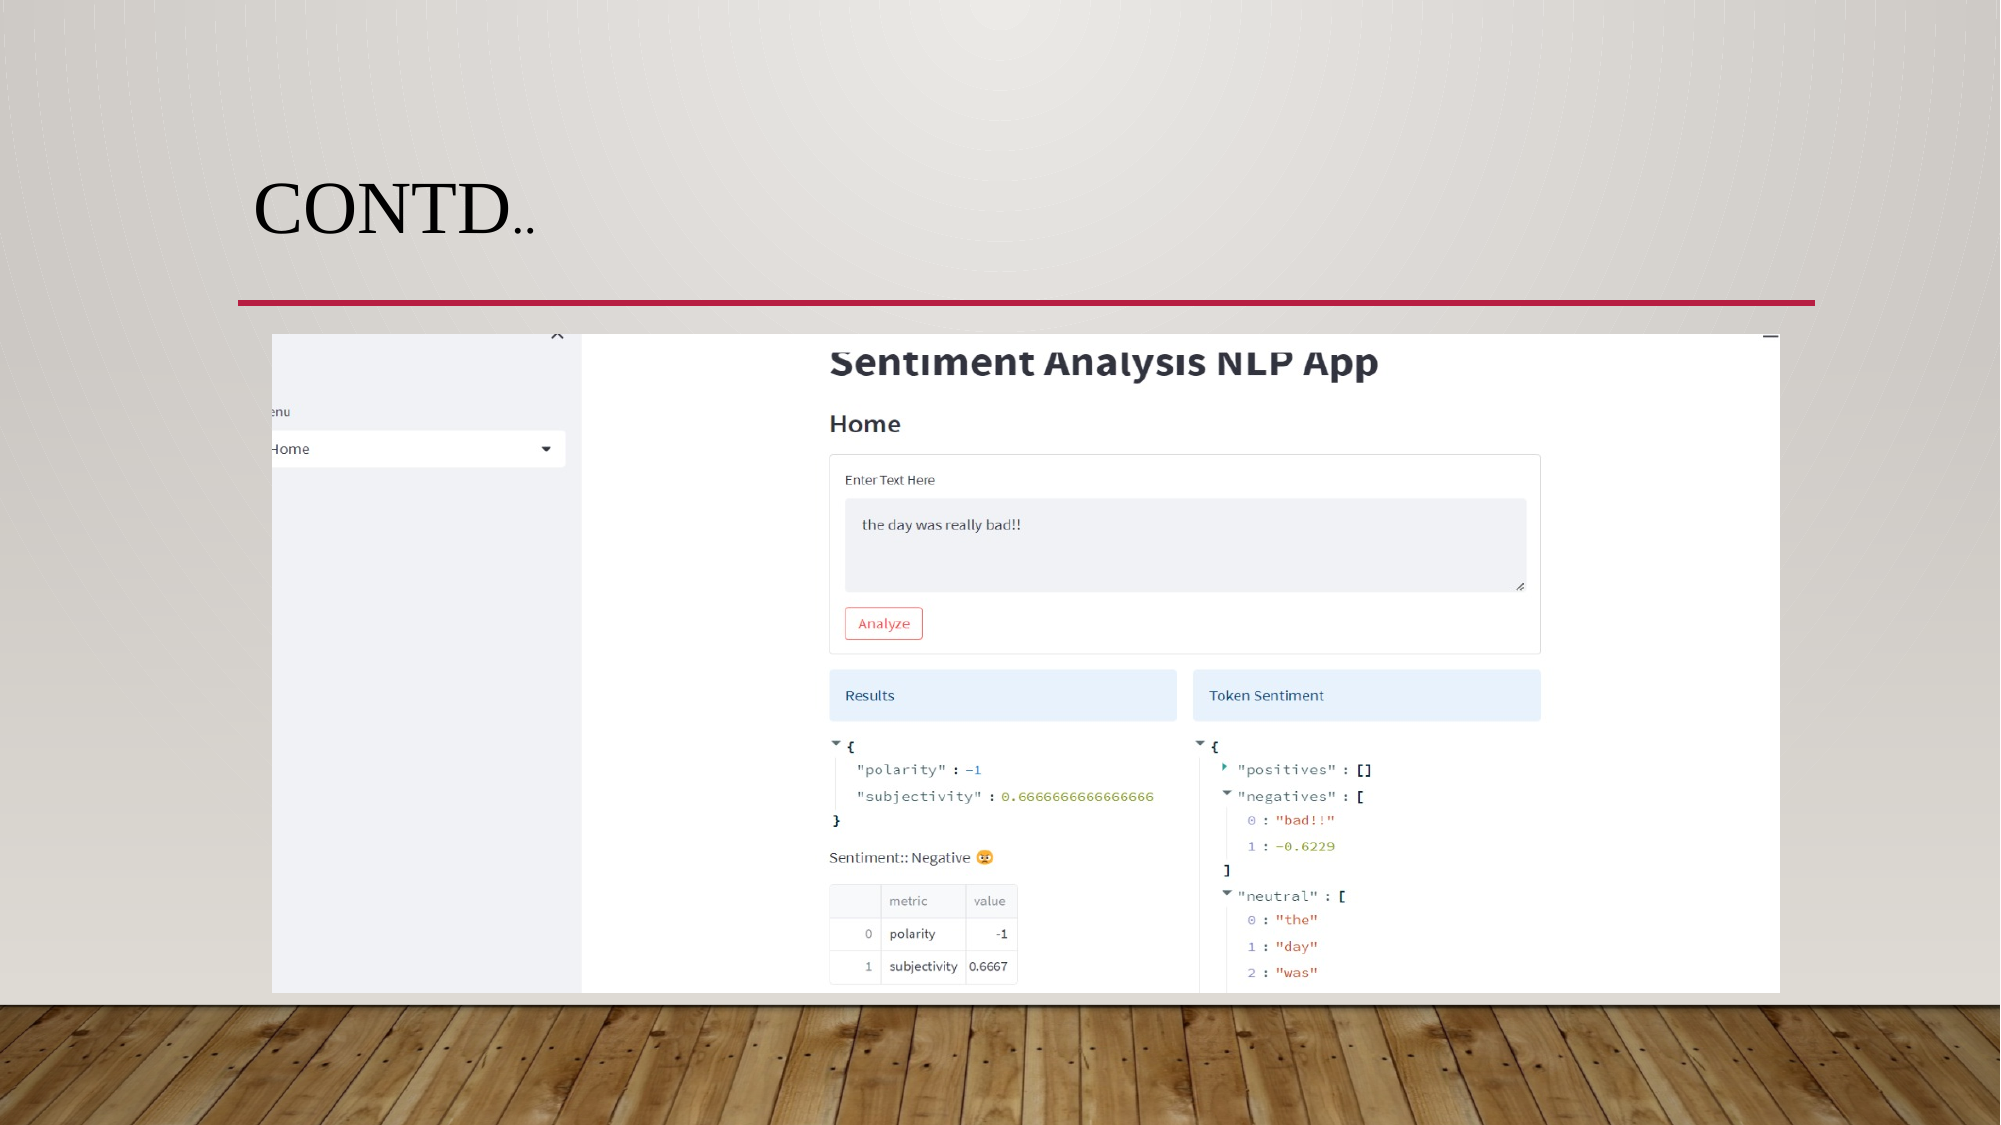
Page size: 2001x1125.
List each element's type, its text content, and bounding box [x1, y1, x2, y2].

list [272, 333, 1780, 994]
picture [0, 1005, 2000, 1125]
title Contd.. [238, 160, 1814, 305]
